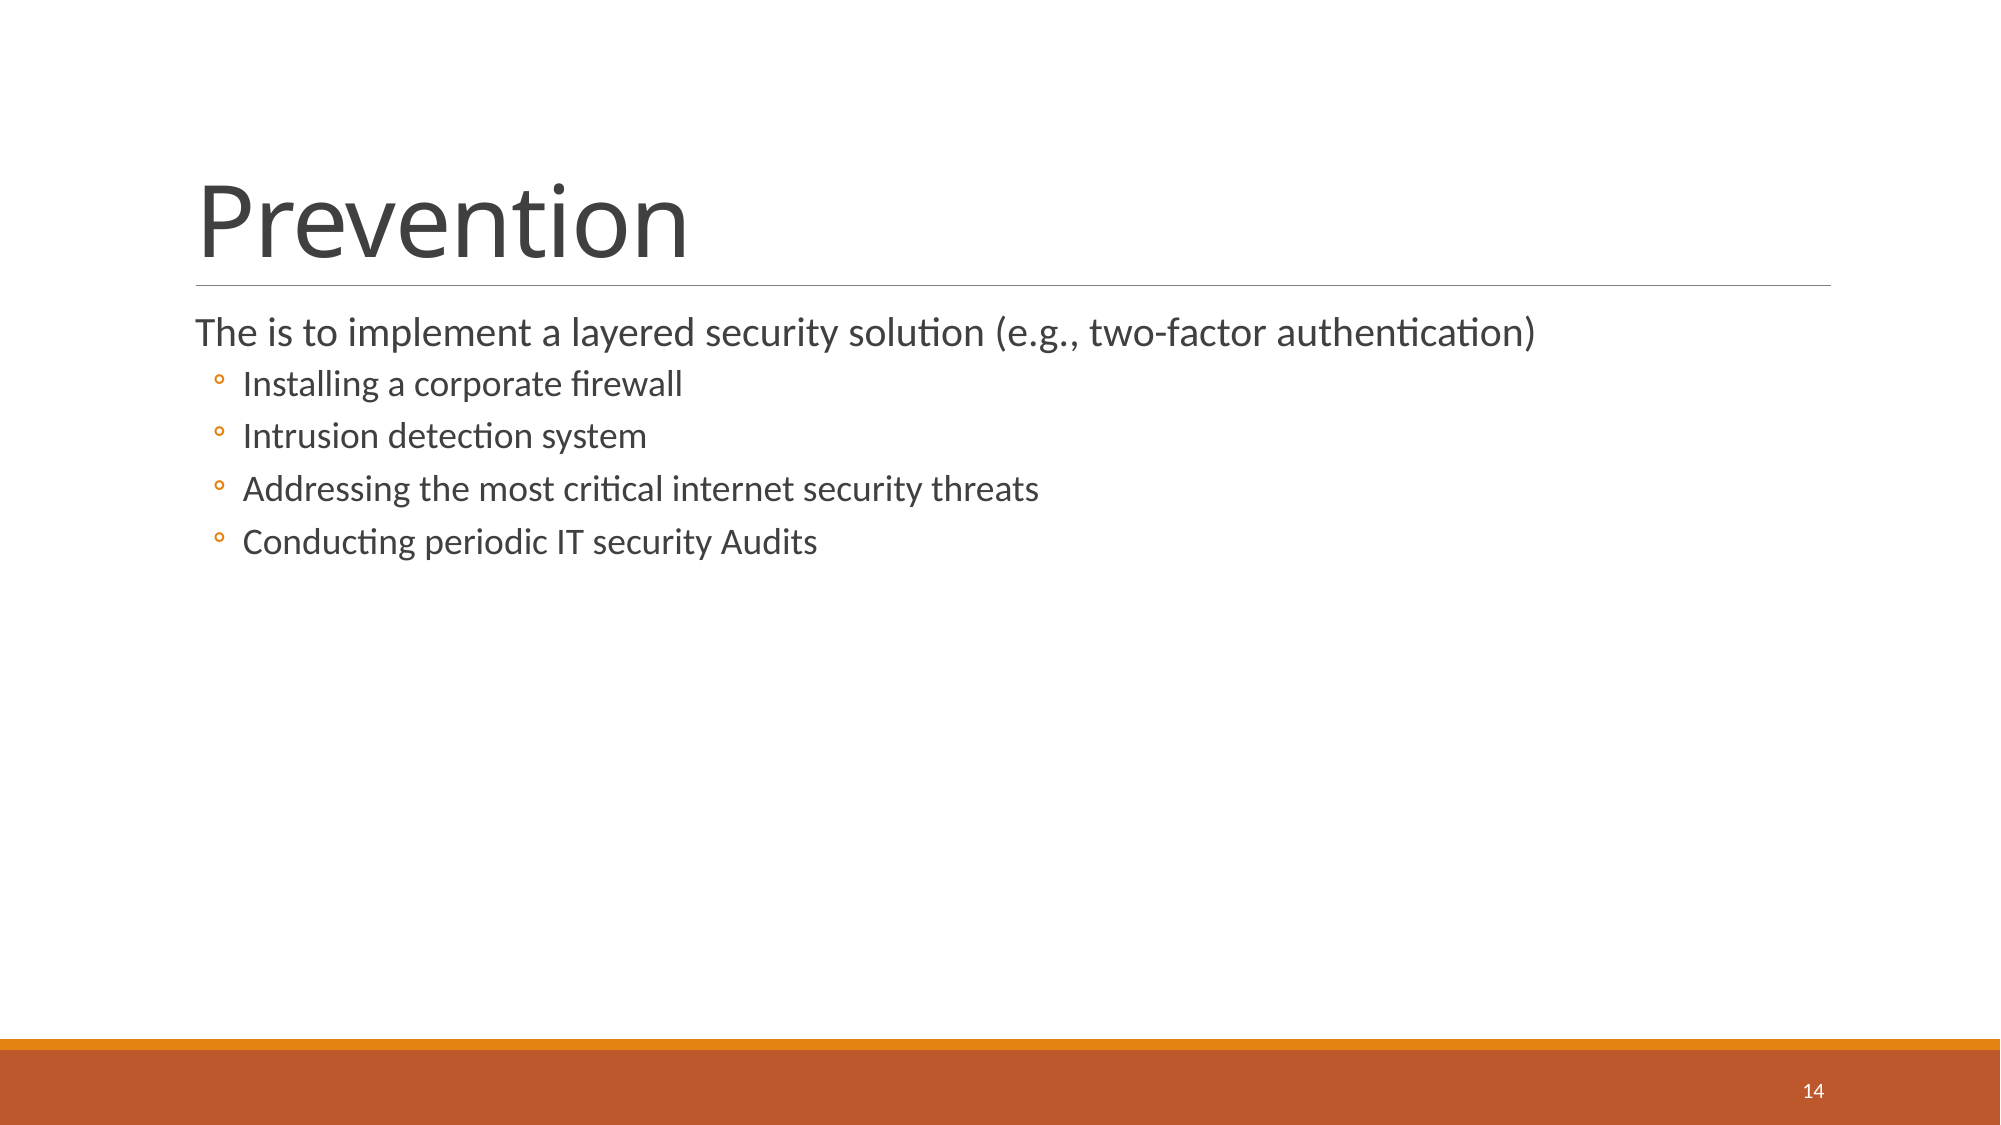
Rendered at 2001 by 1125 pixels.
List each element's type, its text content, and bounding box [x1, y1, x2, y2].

title Prevention [180, 47, 1830, 285]
list The is to implement a layered security solution (e.g., two-factor authentication) Installing a corporate firewall Intrusion detection system Addressing the most critical internet security threats Conducting periodic IT security Audits [180, 302, 1830, 963]
slide_number 14 [1624, 1059, 1840, 1120]
